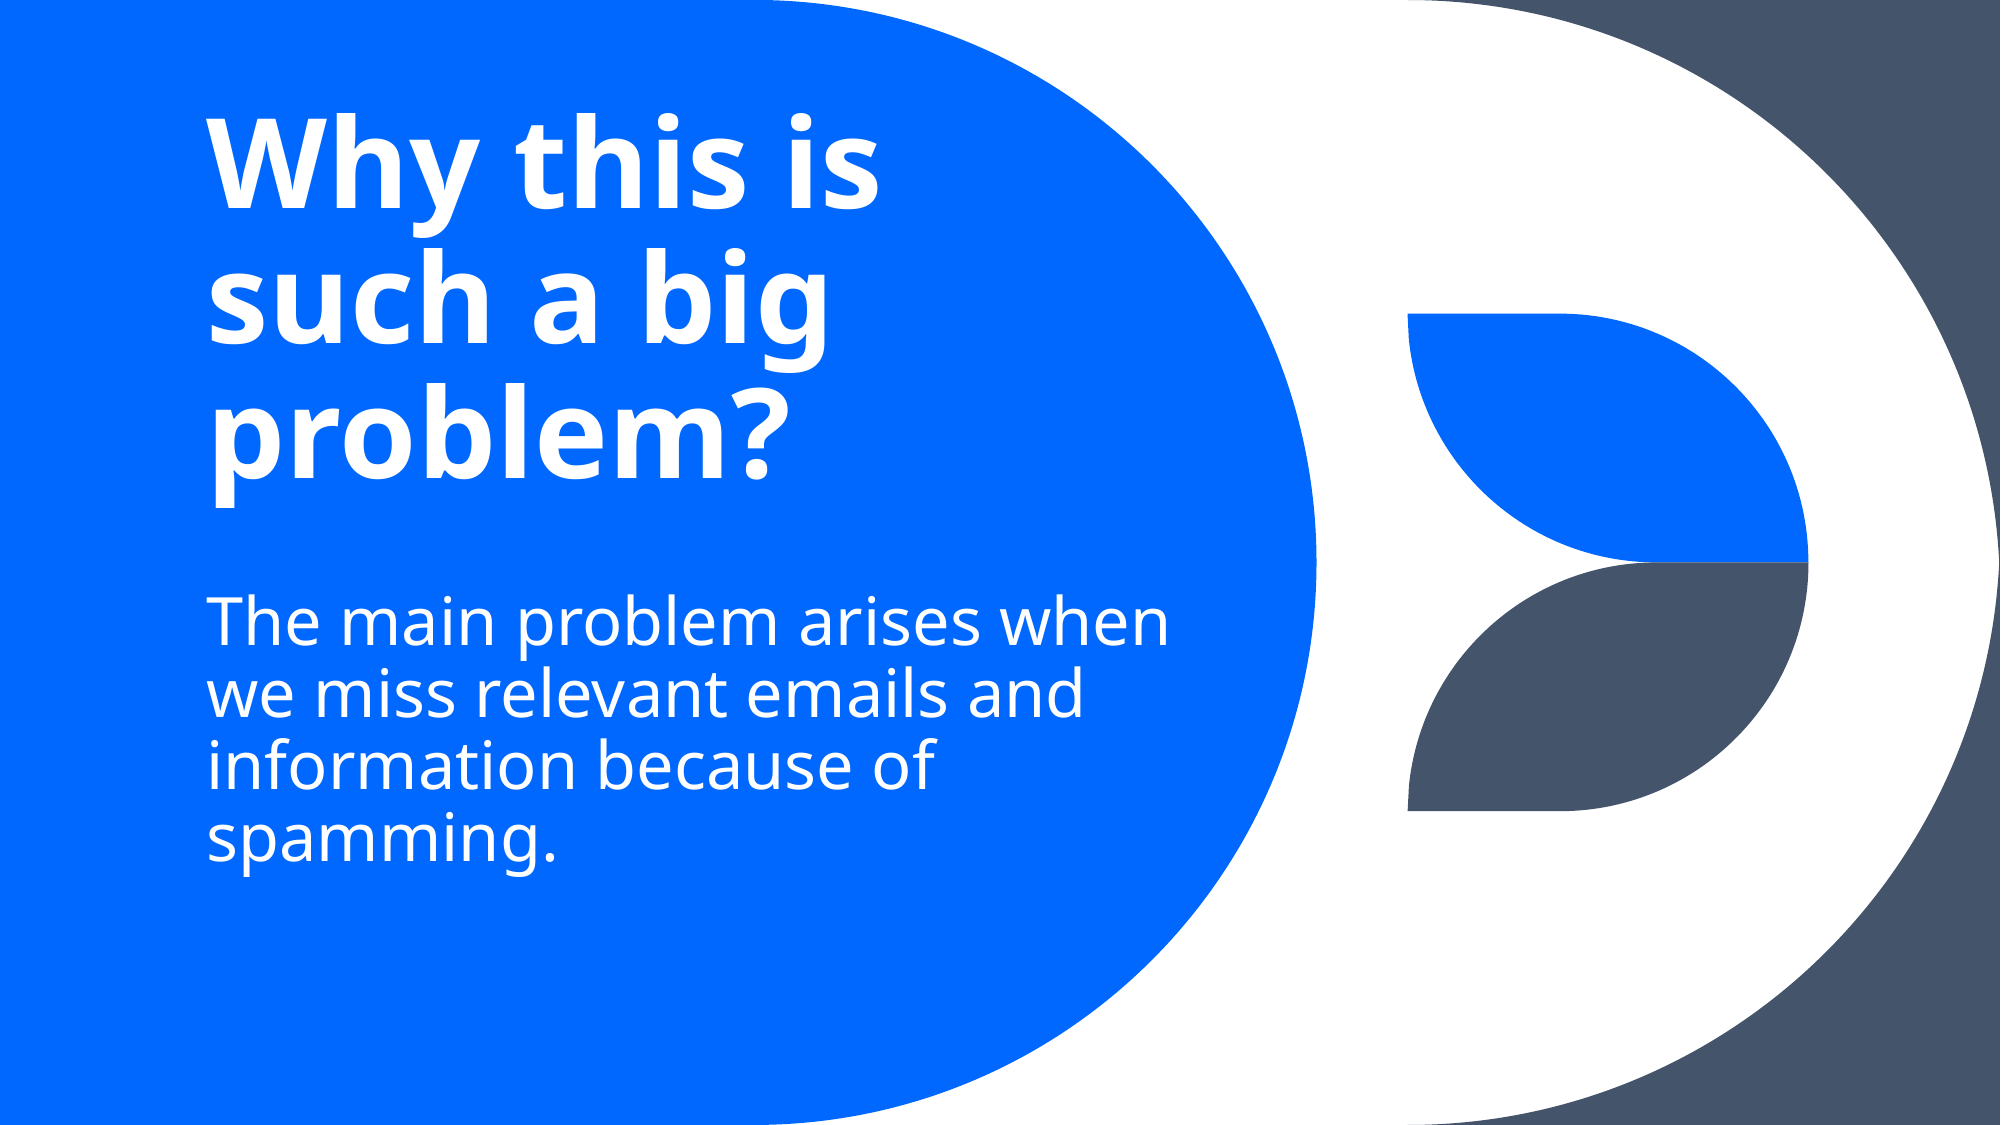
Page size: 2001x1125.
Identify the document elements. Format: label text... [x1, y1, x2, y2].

title Why this is such a big problem? [191, 173, 1217, 514]
subtitle The main problem arises when we miss relevant emails and information because of spamming. [191, 580, 1217, 952]
